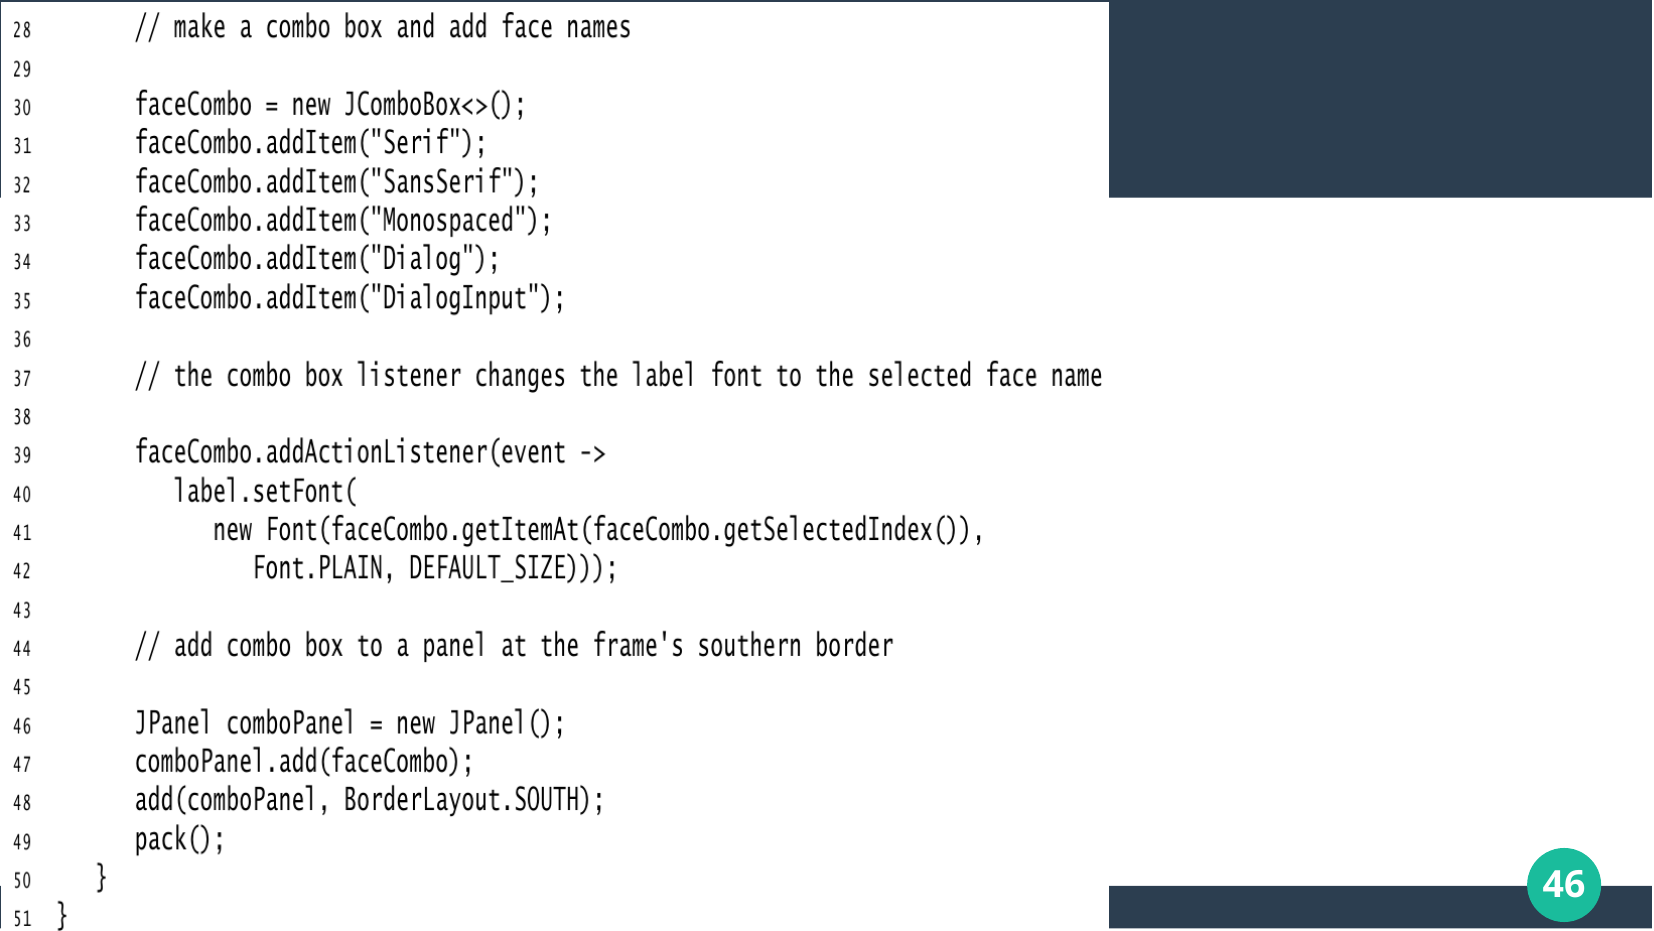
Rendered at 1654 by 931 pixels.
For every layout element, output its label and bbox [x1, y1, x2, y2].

picture [0, 2, 1109, 931]
